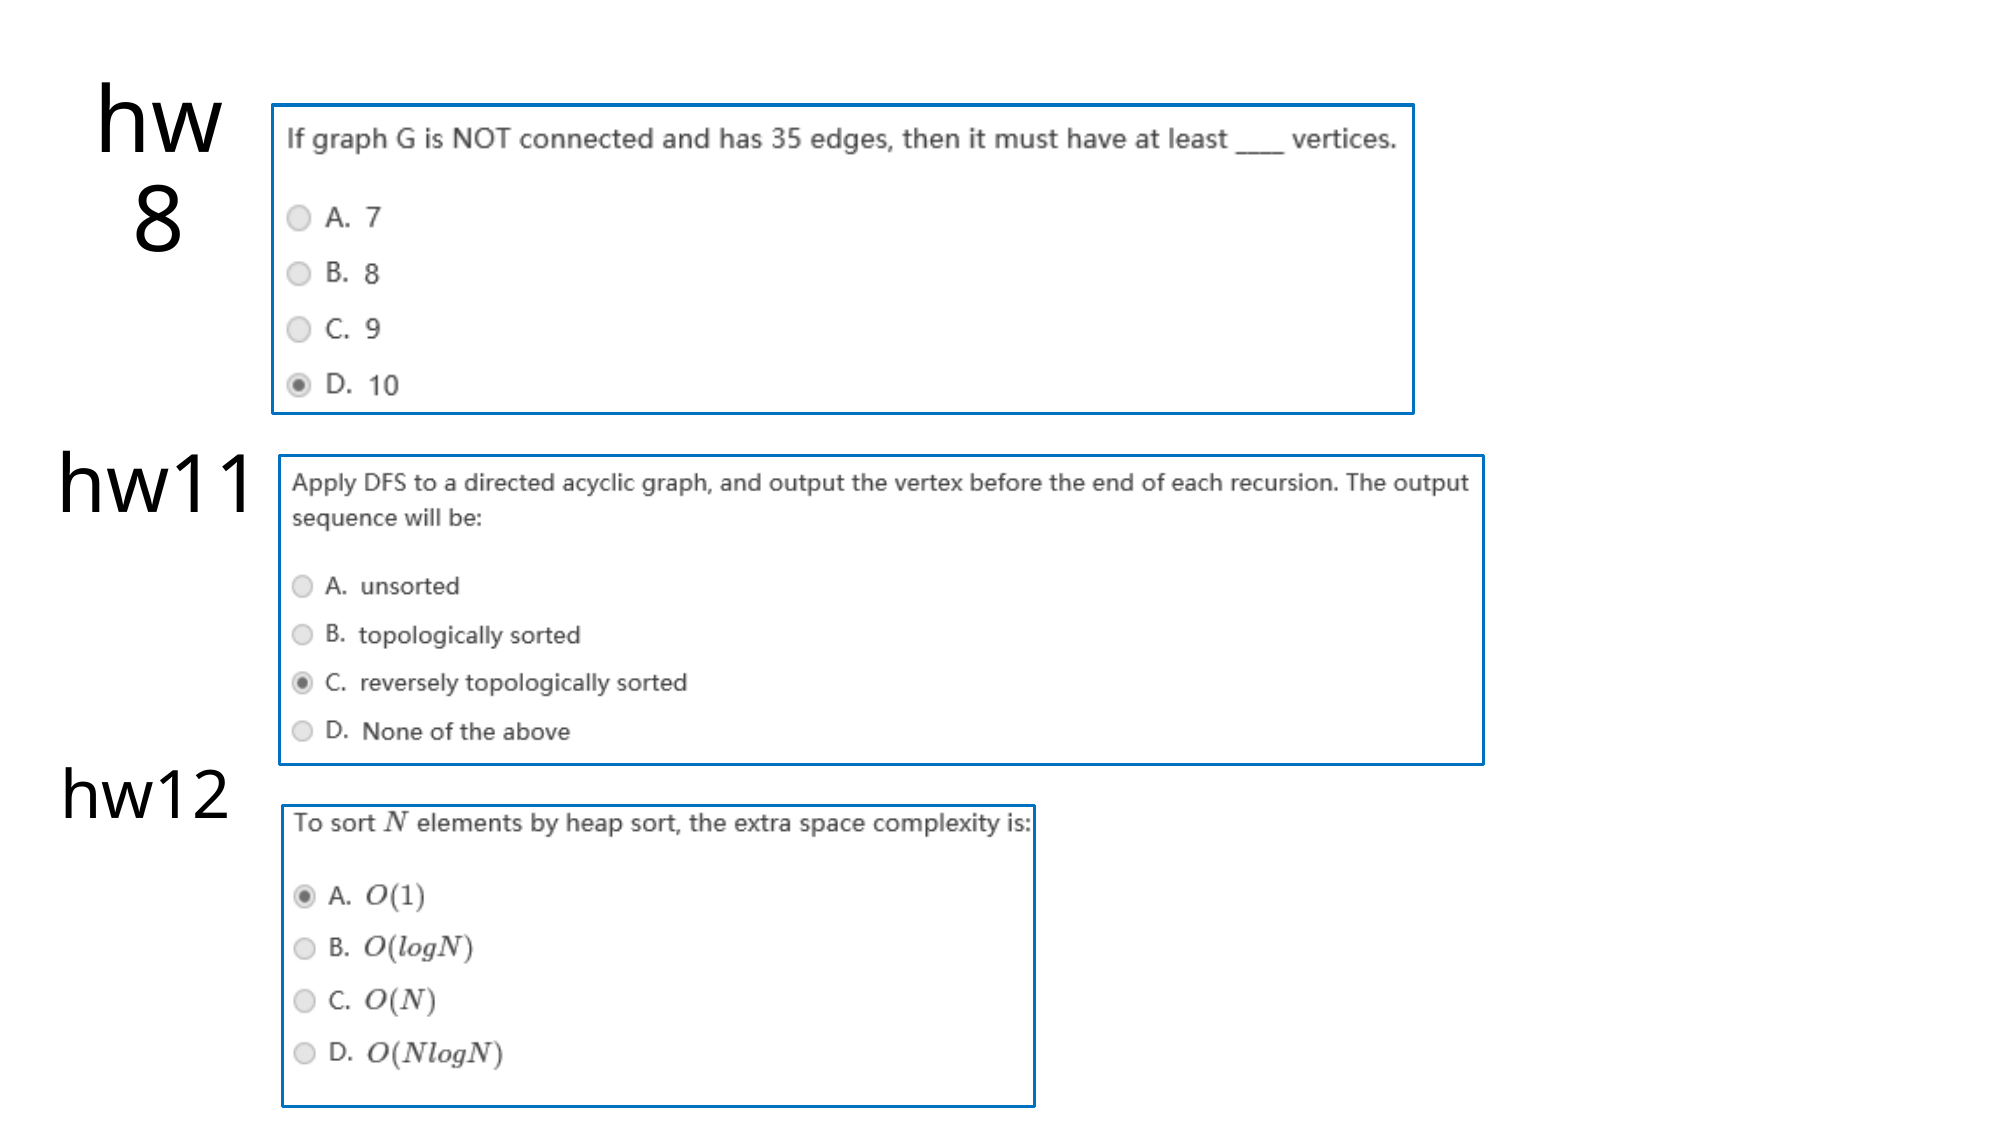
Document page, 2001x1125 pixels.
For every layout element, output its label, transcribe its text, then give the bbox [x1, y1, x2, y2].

text_box hw11 [9, 435, 310, 538]
picture [283, 806, 1034, 1105]
text_box hw12 [32, 735, 259, 859]
picture [273, 106, 1413, 412]
title hw8 [59, 106, 259, 238]
picture [280, 456, 1483, 763]
